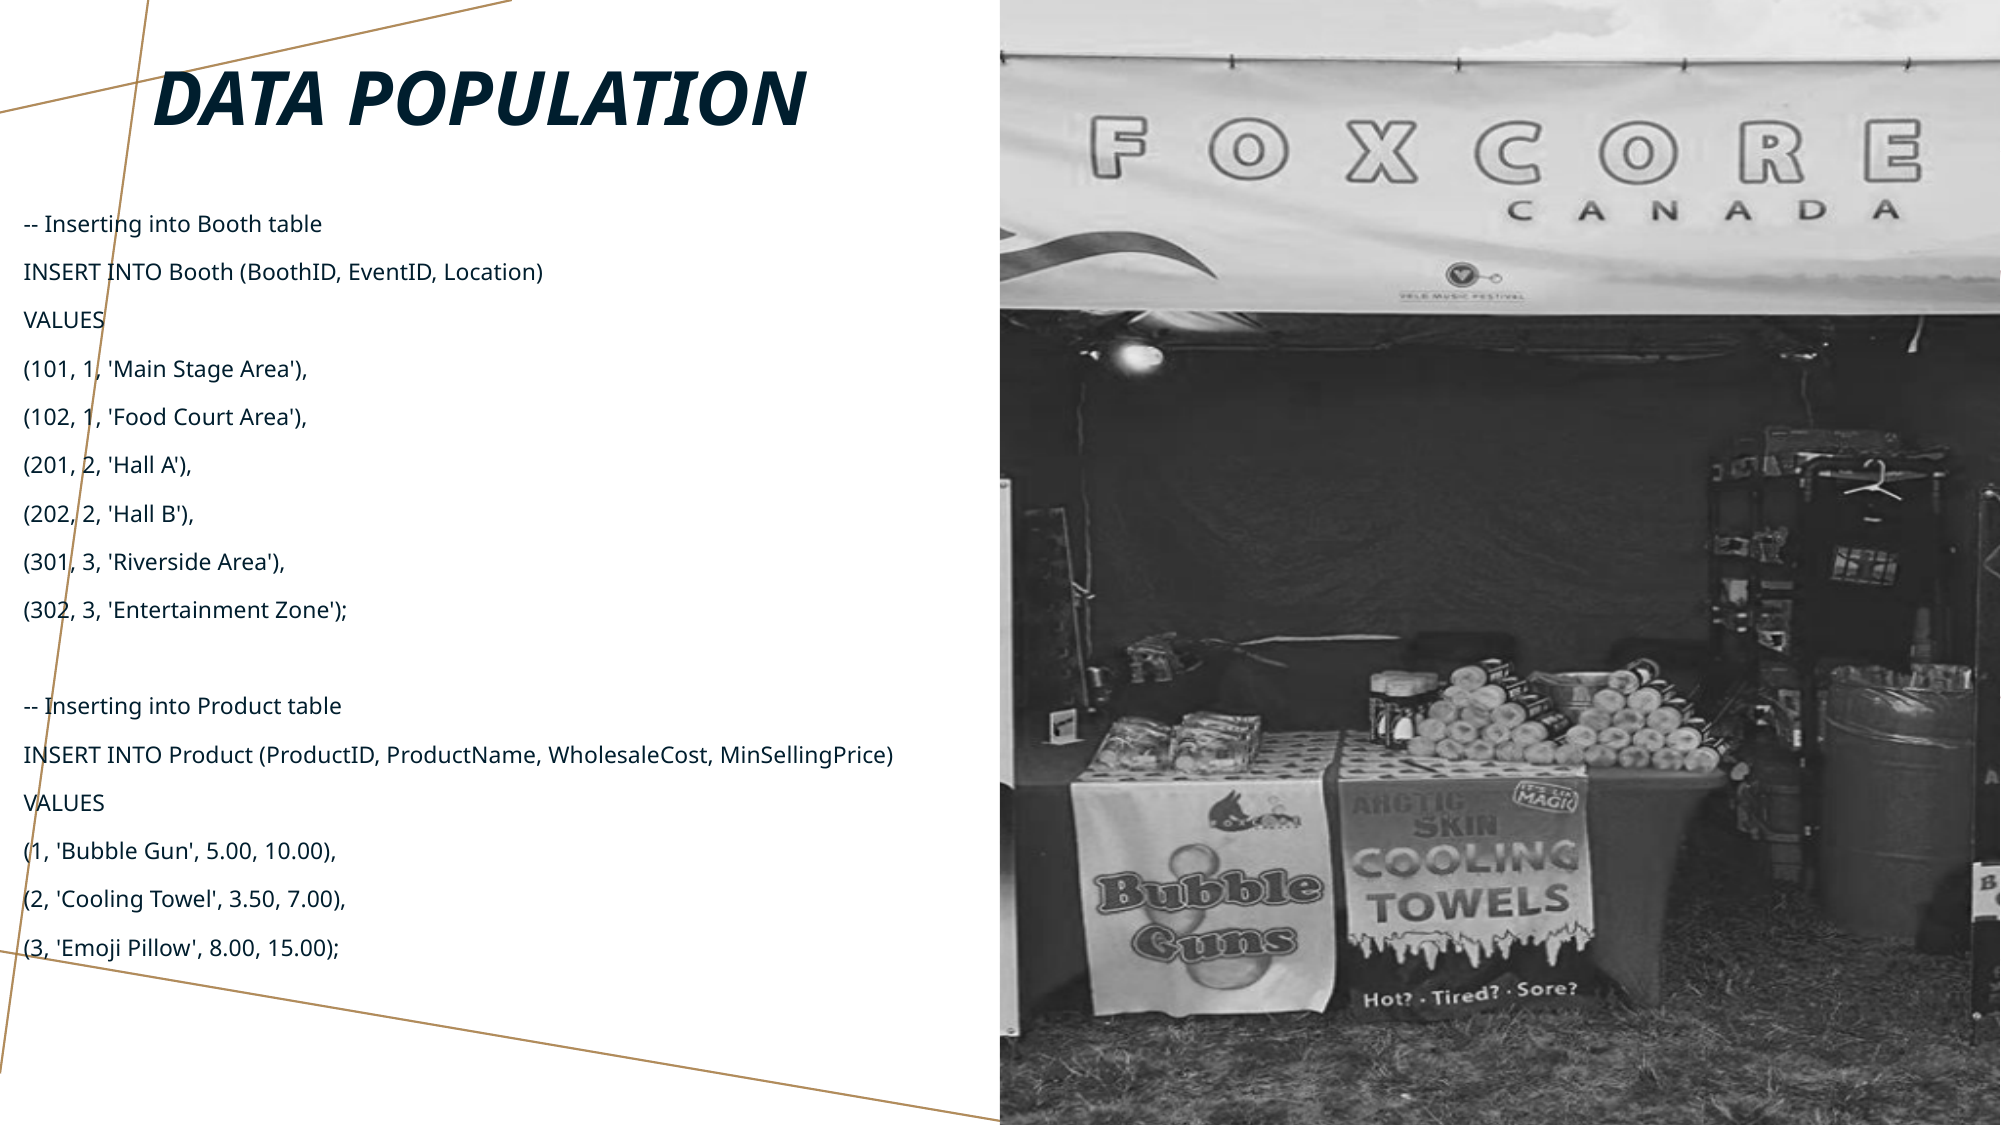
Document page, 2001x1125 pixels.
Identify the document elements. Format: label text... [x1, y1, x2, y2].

list -- Inserting into Booth table INSERT INTO Booth (BoothID, EventID, Location) VALUES (101, 1, 'Main Stage Area'), (102, 1, 'Food Court Area'), (201, 2, 'Hall A'), (202, 2, 'Hall B'), (301, 3, 'Riverside Area'), (302, 3, 'Entertainment Zone'); -- Inserting into Product table INSERT INTO Product (ProductID, ProductName, WholesaleCost, MinSellingPrice) VALUES (1, 'Bubble Gun', 5.00, 10.00), (2, 'Cooling Towel', 3.50, 7.00), (3, 'Emoji Pillow', 8.00, 15.00); [8, 197, 987, 1066]
picture [999, 0, 2000, 1125]
title DATA POPULATION [137, 59, 999, 149]
